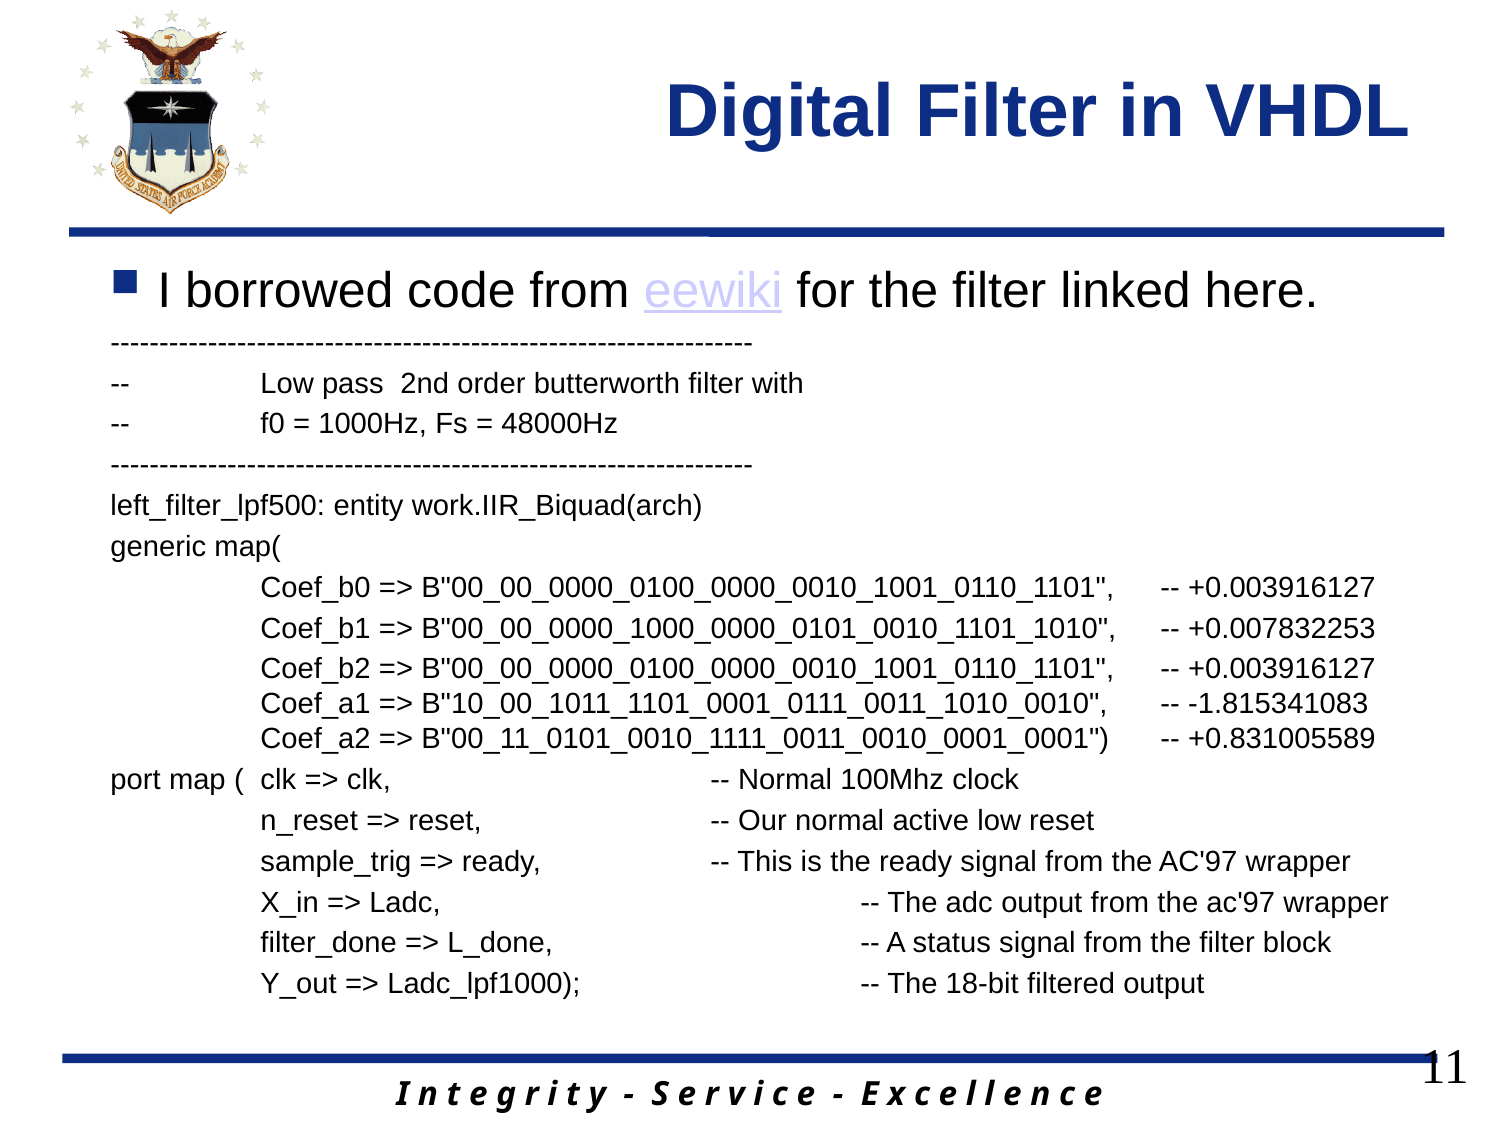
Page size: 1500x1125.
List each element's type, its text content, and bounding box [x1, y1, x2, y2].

slide_number 11 [1133, 1025, 1484, 1105]
picture [63, 0, 275, 222]
list I borrowed code from eewiki for the filter linked here. ------------------------------------------------------------------ -- Low pass 2nd order butterworth filter with -- f0 = 1000Hz, Fs = 48000Hz ------------------------------------------------------------------ left_filter_lpf500: entity work.IIR_Biquad(arch) generic map( Coef_b0 => B"00_00_0000_0100_0000_0010_1001_0110_1101", -- +0.003916127 Coef_b1 => B"00_00_0000_1000_0000_0101_0010_1101_1010", -- +0.007832253 Coef_b2 => B"00_00_0000_0100_0000_0010_1001_0110_1101", -- +0.003916127 Coef_a1 => B"10_00_1011_1101_0001_0111_0011_1010_0010", -- -1.815341083 Coef_a2 => B"00_11_0101_0010_1111_0011_0010_0001_0001") -- +0.831005589 port map ( clk => clk, -- Normal 100Mhz clock n_reset => reset, -- Our normal active low reset sample_trig => ready, -- This is the ready signal from the AC'97 wrapper X_in => Ladc, -- The adc output from the ac'97 wrapper filter_done => L_done, -- A status signal from the filter block Y_out => Ladc_lpf1000); -- The 18-bit filtered output [95, 249, 1430, 960]
title Digital Filter in VHDL [313, 12, 1427, 201]
